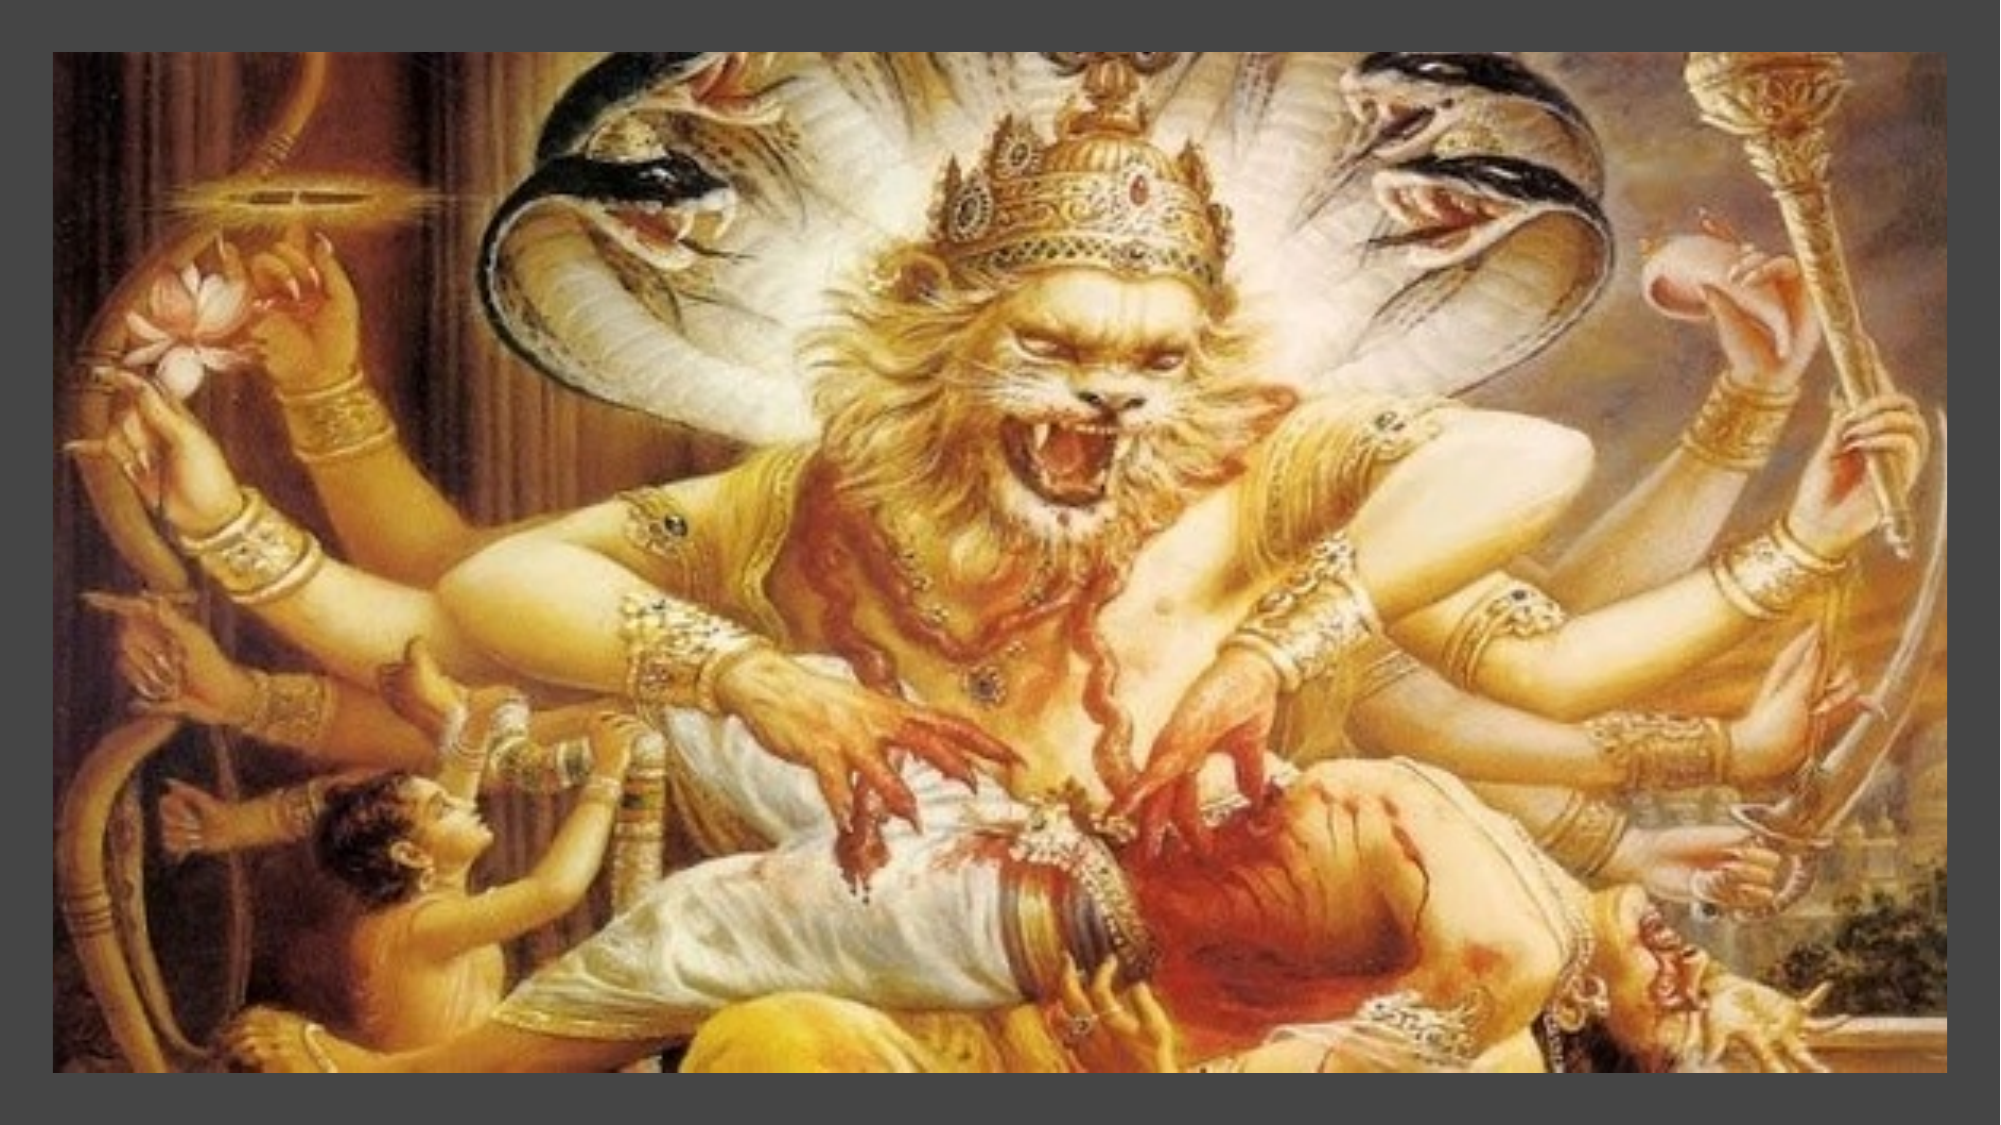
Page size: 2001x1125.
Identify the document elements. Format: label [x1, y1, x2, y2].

list [52, 52, 1948, 1073]
